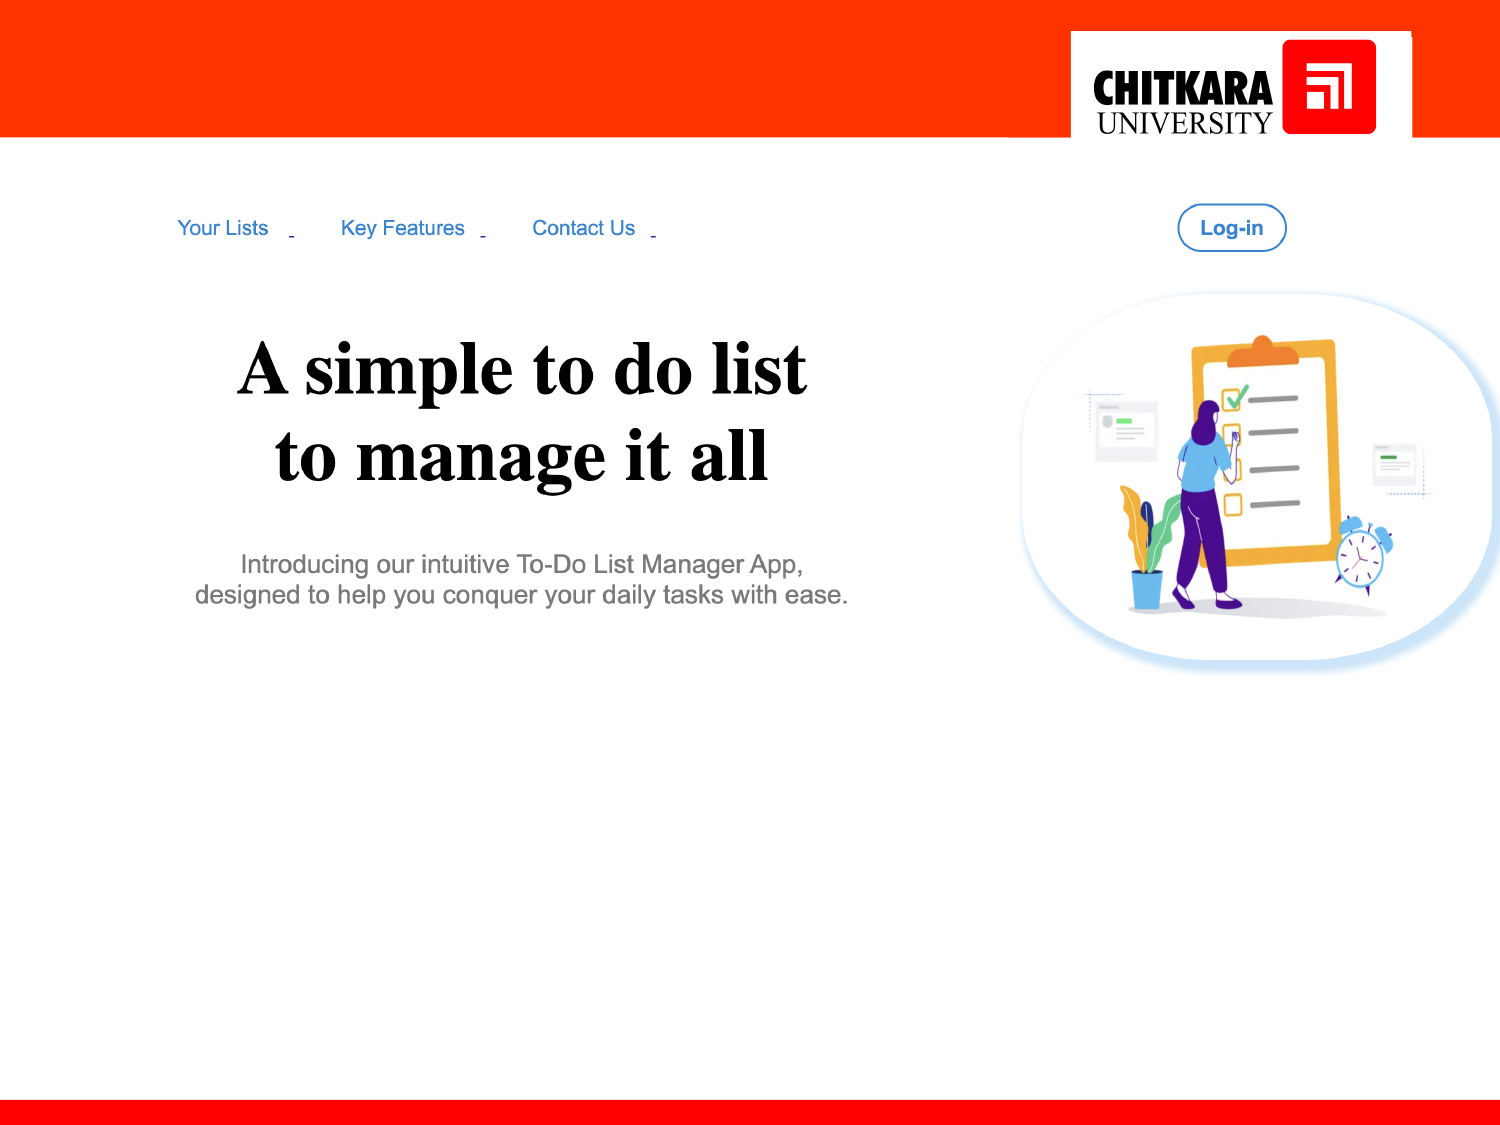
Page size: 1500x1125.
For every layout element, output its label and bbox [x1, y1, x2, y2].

picture [1074, 37, 1391, 138]
picture [0, 172, 1500, 819]
